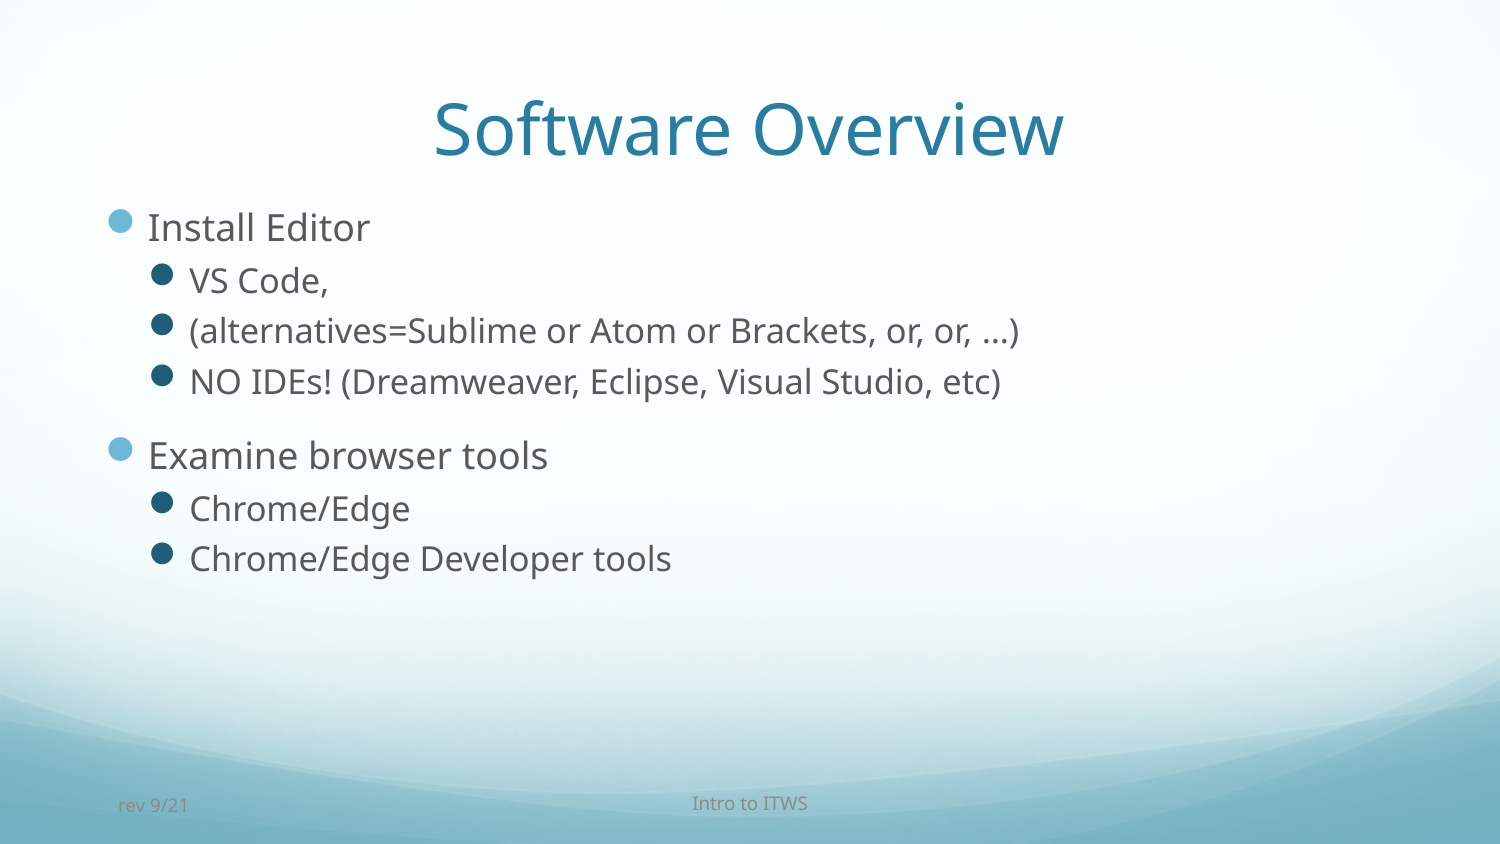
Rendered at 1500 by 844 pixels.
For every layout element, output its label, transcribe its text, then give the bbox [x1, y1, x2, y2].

title Software Overview [89, 13, 1410, 178]
footer Intro to ITWS [571, 782, 929, 827]
list Install Editor VS Code, (alternatives=Sublime or Atom or Brackets, or, or, …) NO IDEs! (Dreamweaver, Eclipse, Visual Studio, etc) Examine browser tools Chrome/Edge Chrome/Edge Developer tools [89, 196, 1410, 732]
slide_number rev 9/21 [103, 782, 507, 827]
